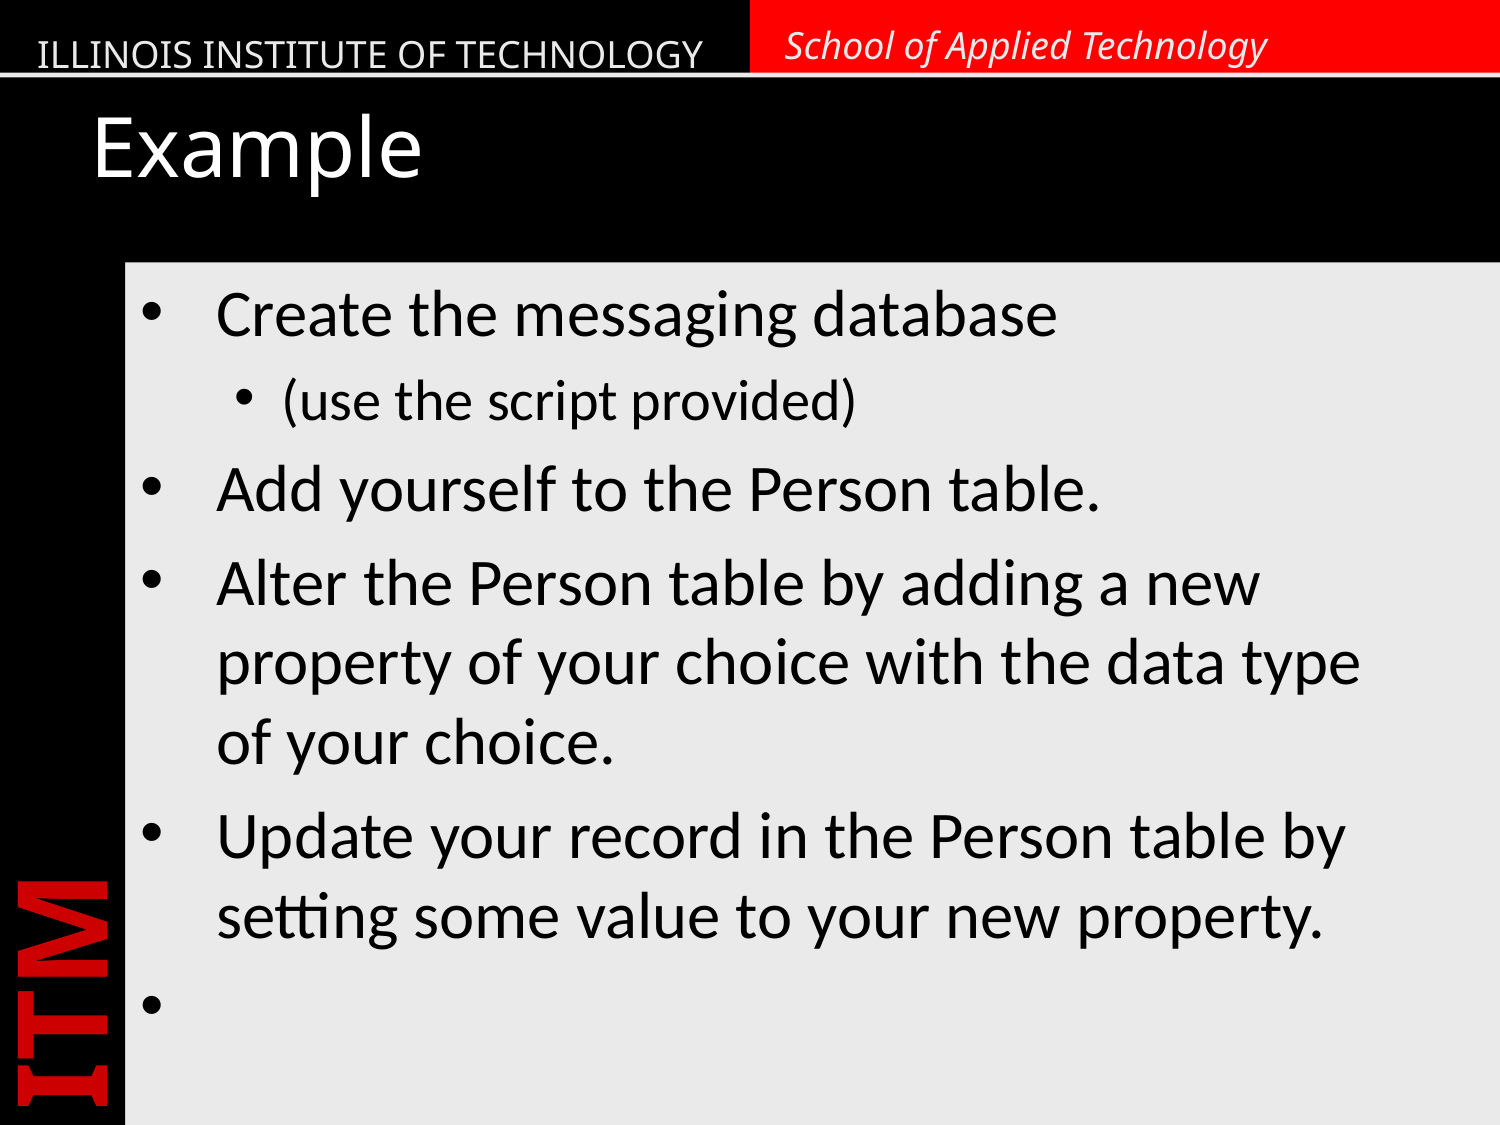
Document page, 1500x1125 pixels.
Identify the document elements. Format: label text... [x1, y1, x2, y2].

subtitle Create the messaging database (use the script provided) Add yourself to the Person table. Alter the Person table by adding a new property of your choice with the data type of your choice. Update your record in the Person table by setting some value to your new property. [124, 262, 1426, 1006]
title Example [74, 76, 1426, 213]
